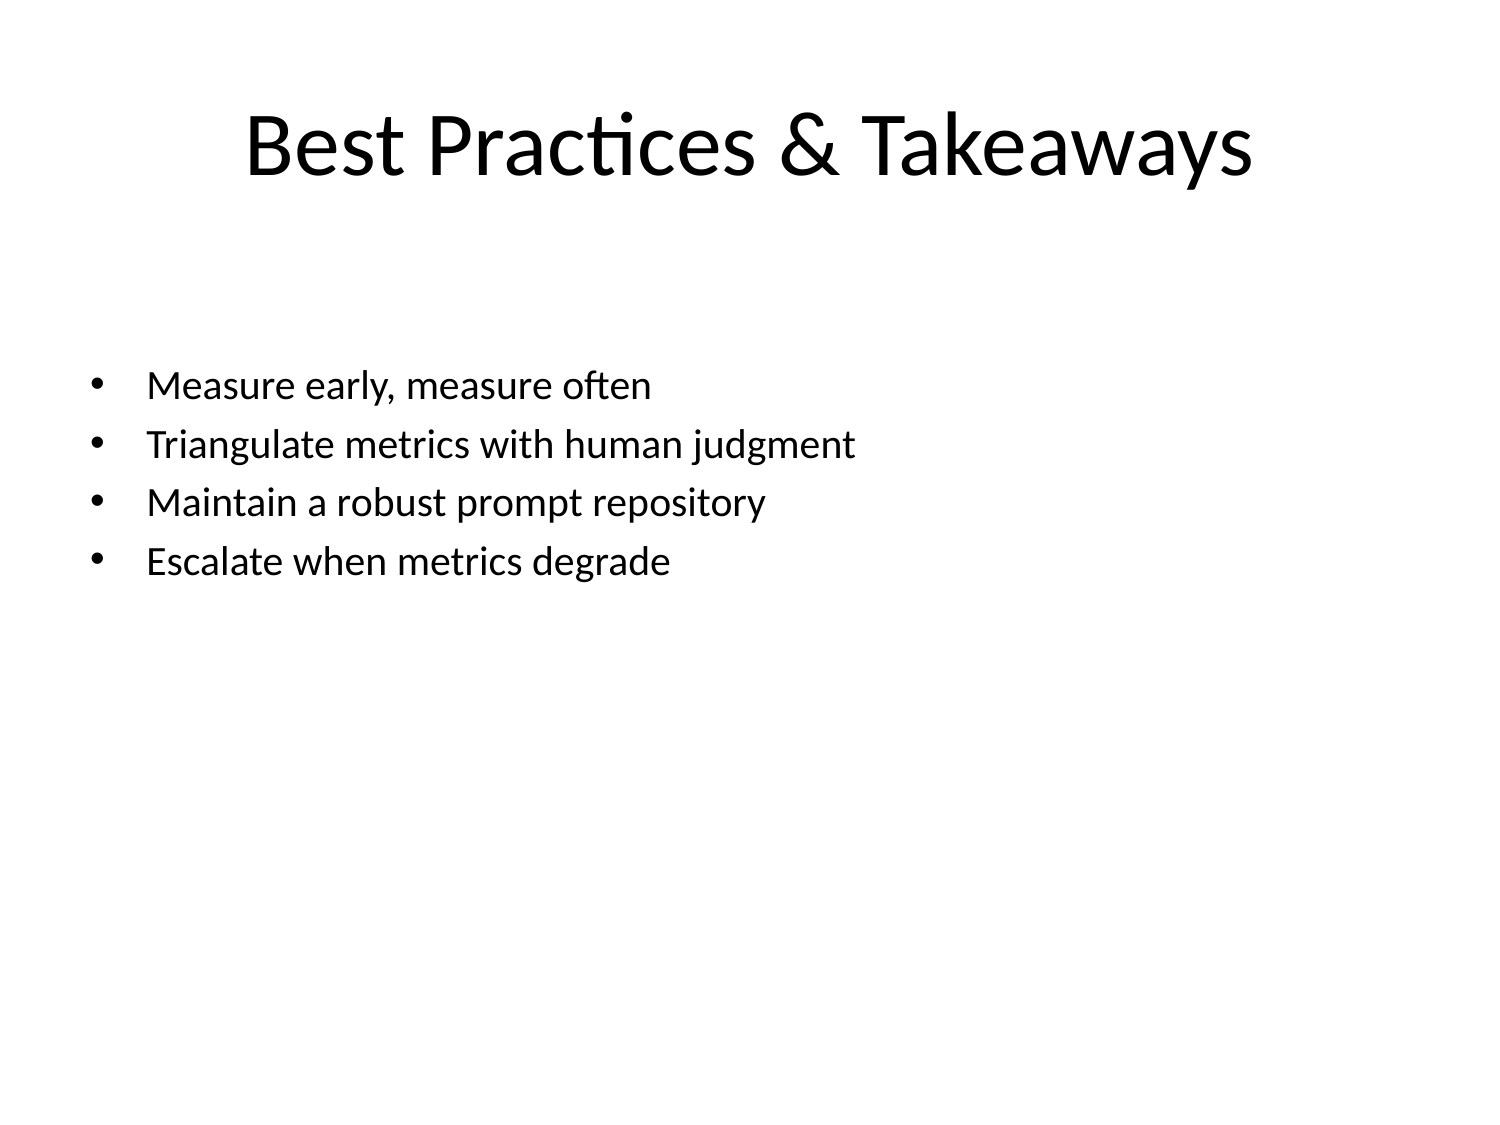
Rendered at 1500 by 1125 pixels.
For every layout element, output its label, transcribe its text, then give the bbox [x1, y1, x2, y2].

title Best Practices & Takeaways [75, 45, 1425, 233]
list Measure early, measure often Triangulate metrics with human judgment Maintain a robust prompt repository Escalate when metrics degrade [75, 262, 1425, 1005]
